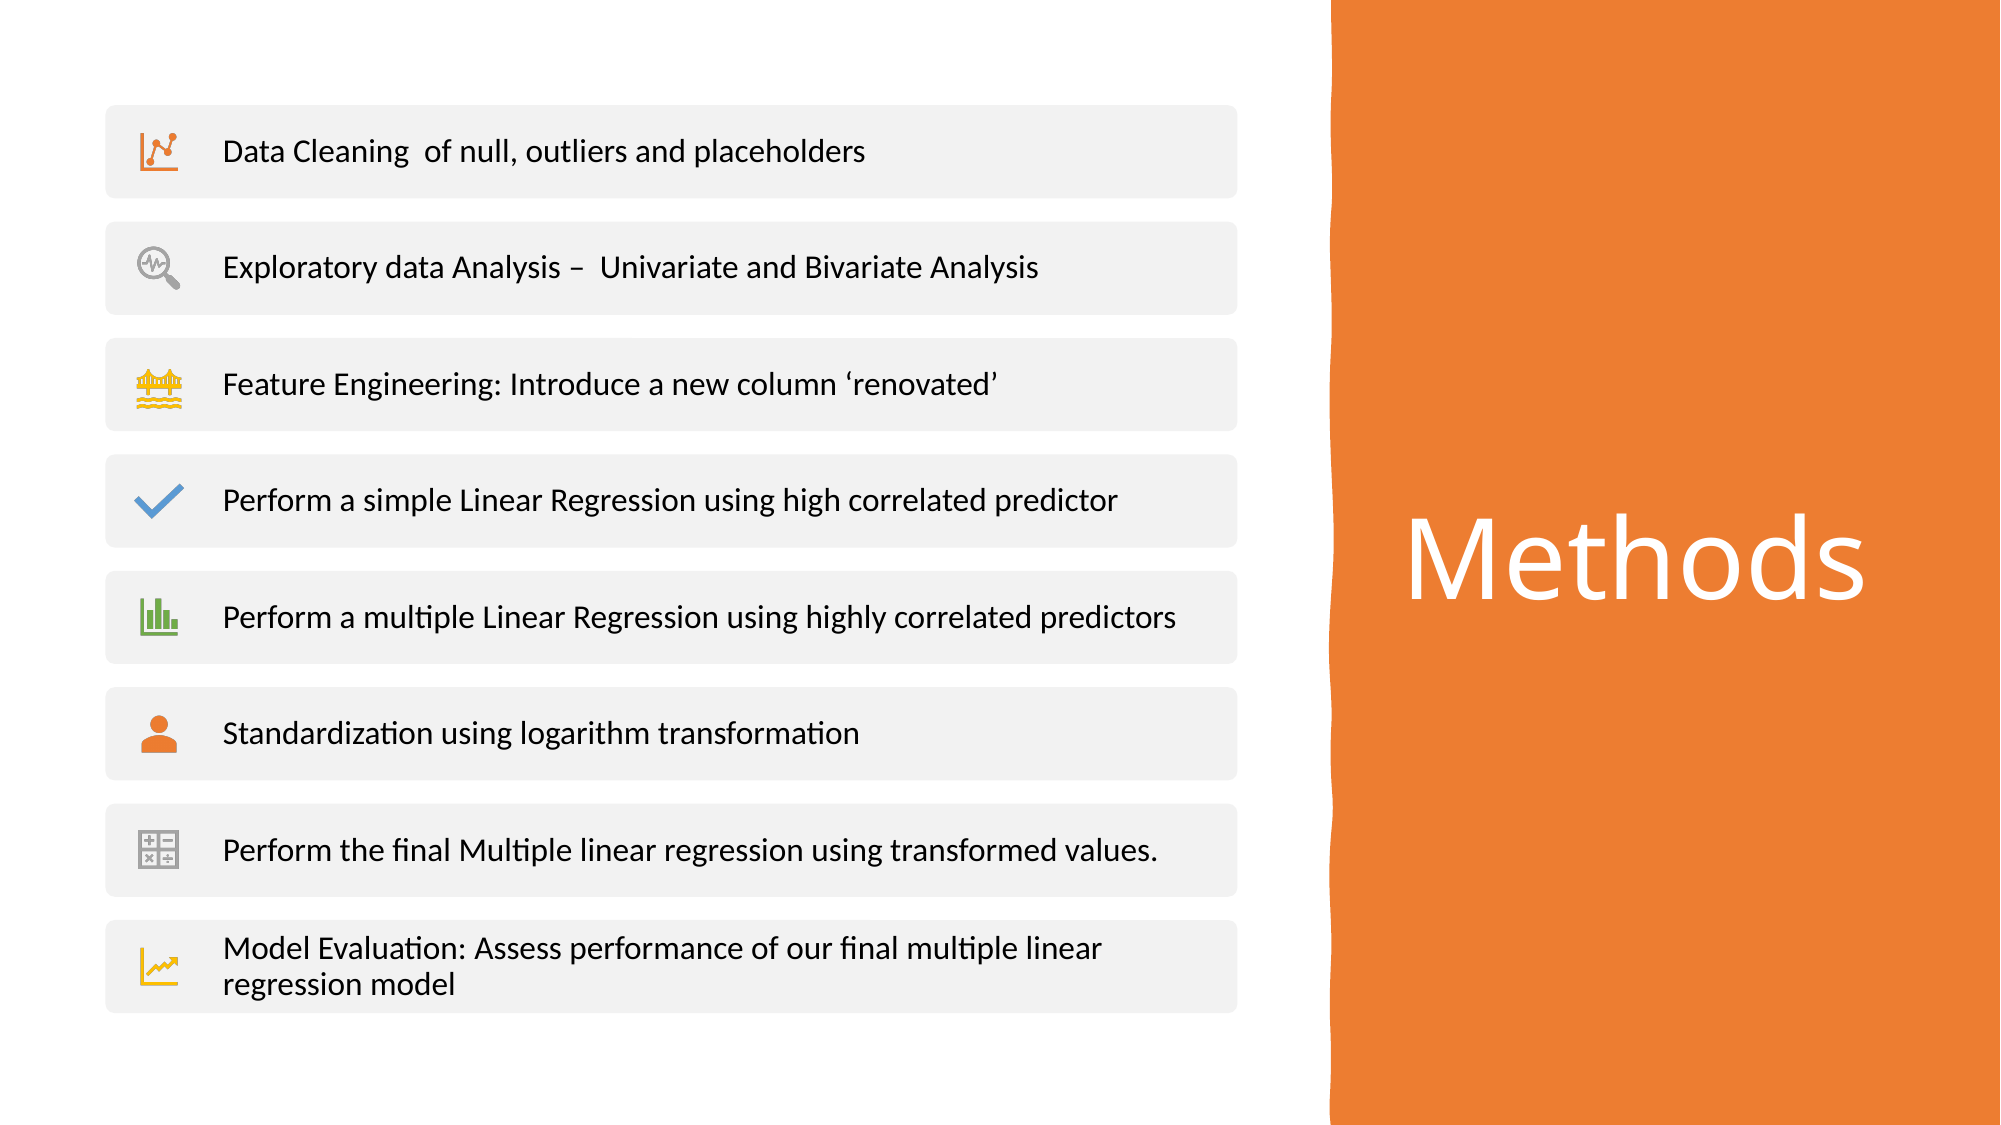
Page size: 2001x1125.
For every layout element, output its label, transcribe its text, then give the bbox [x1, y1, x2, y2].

text_box [0, 0, 1332, 1125]
text_box [1327, 0, 2000, 1125]
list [105, 105, 1238, 1014]
title Methods [1386, 105, 1896, 1021]
